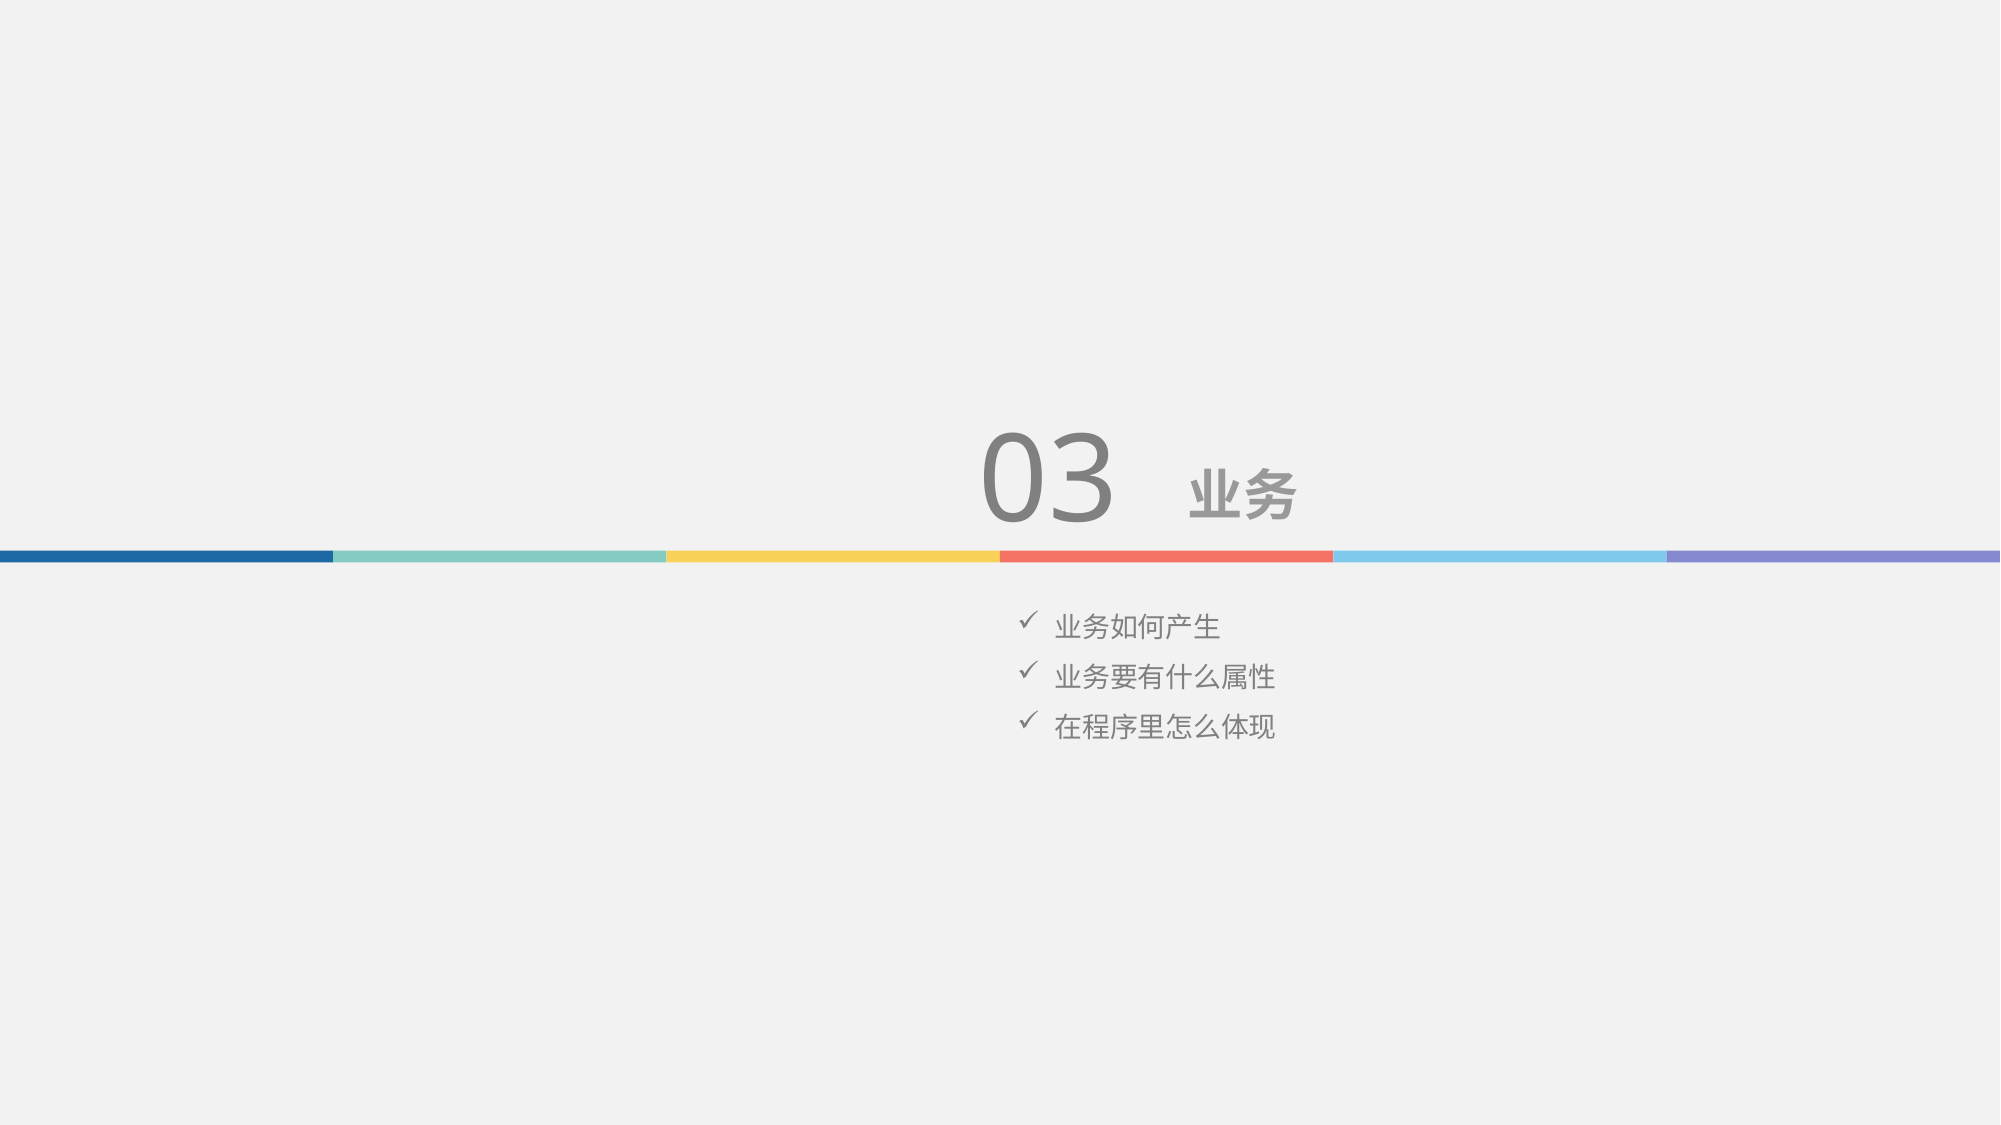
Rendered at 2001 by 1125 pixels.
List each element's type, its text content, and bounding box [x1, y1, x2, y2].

text_box 业务如何产生 业务要有什么属性 在程序里怎么体现 [1002, 585, 1292, 751]
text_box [0, 550, 2000, 563]
text_box 03 [923, 391, 1174, 548]
text_box 业务 [1174, 452, 1725, 535]
